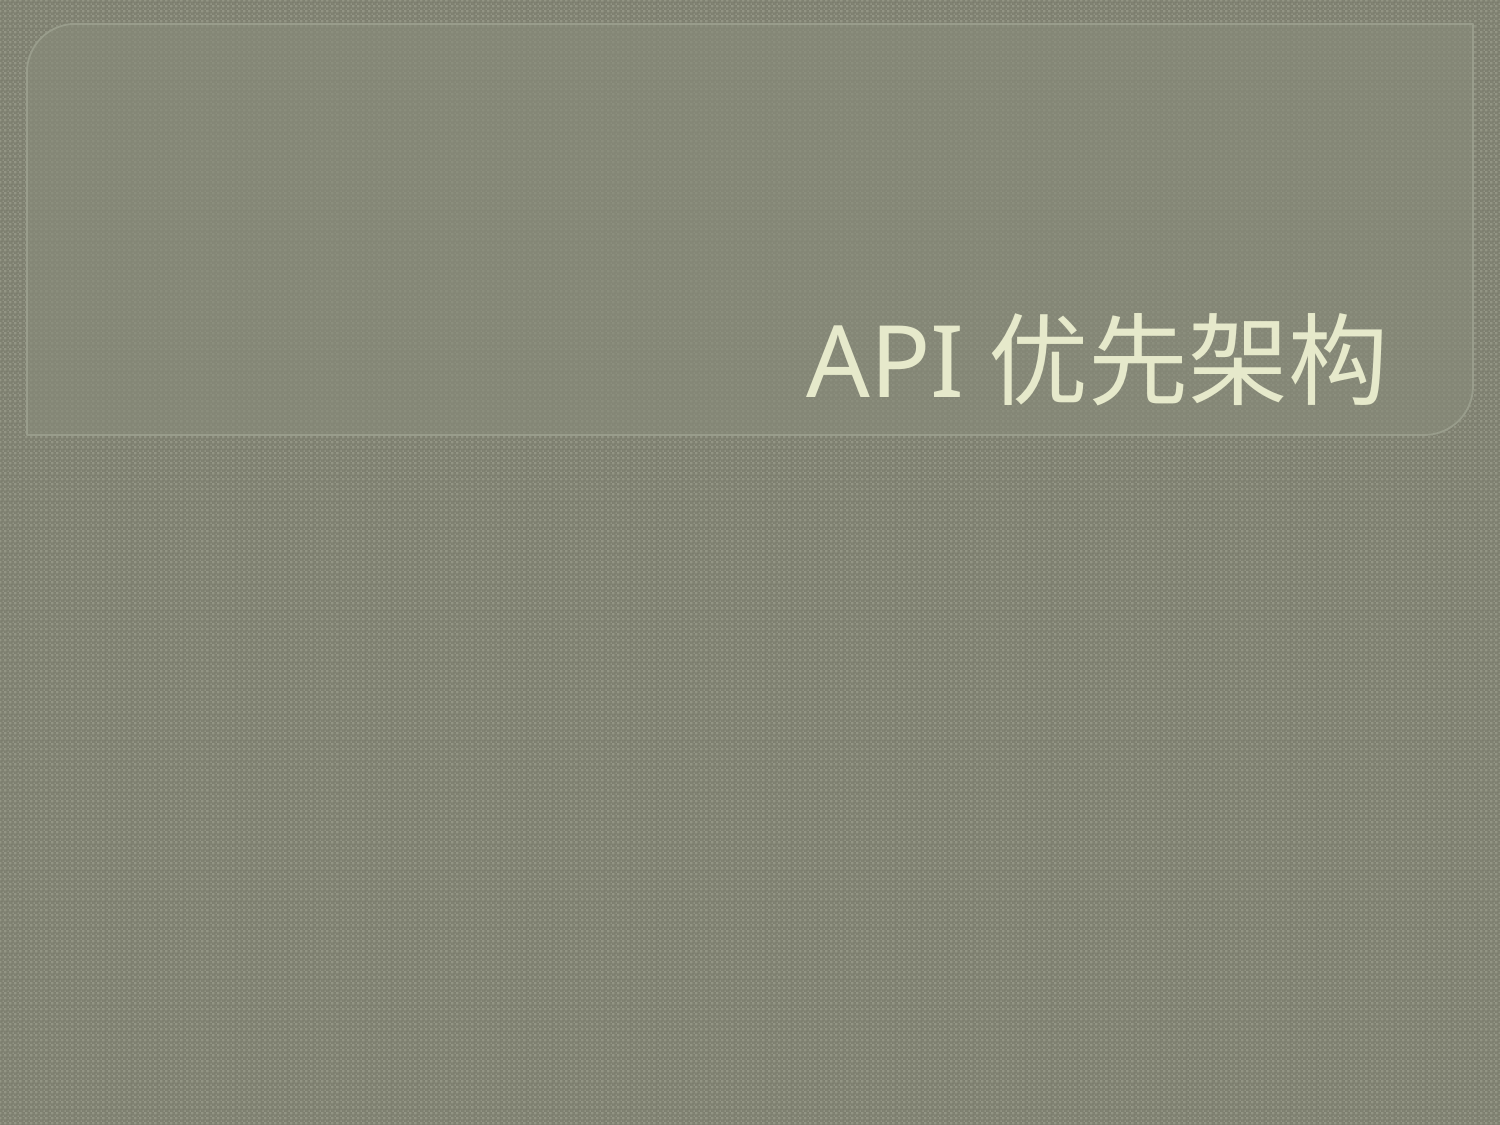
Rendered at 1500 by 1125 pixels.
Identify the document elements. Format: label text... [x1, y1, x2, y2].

title API优先架构 [76, 62, 1427, 425]
